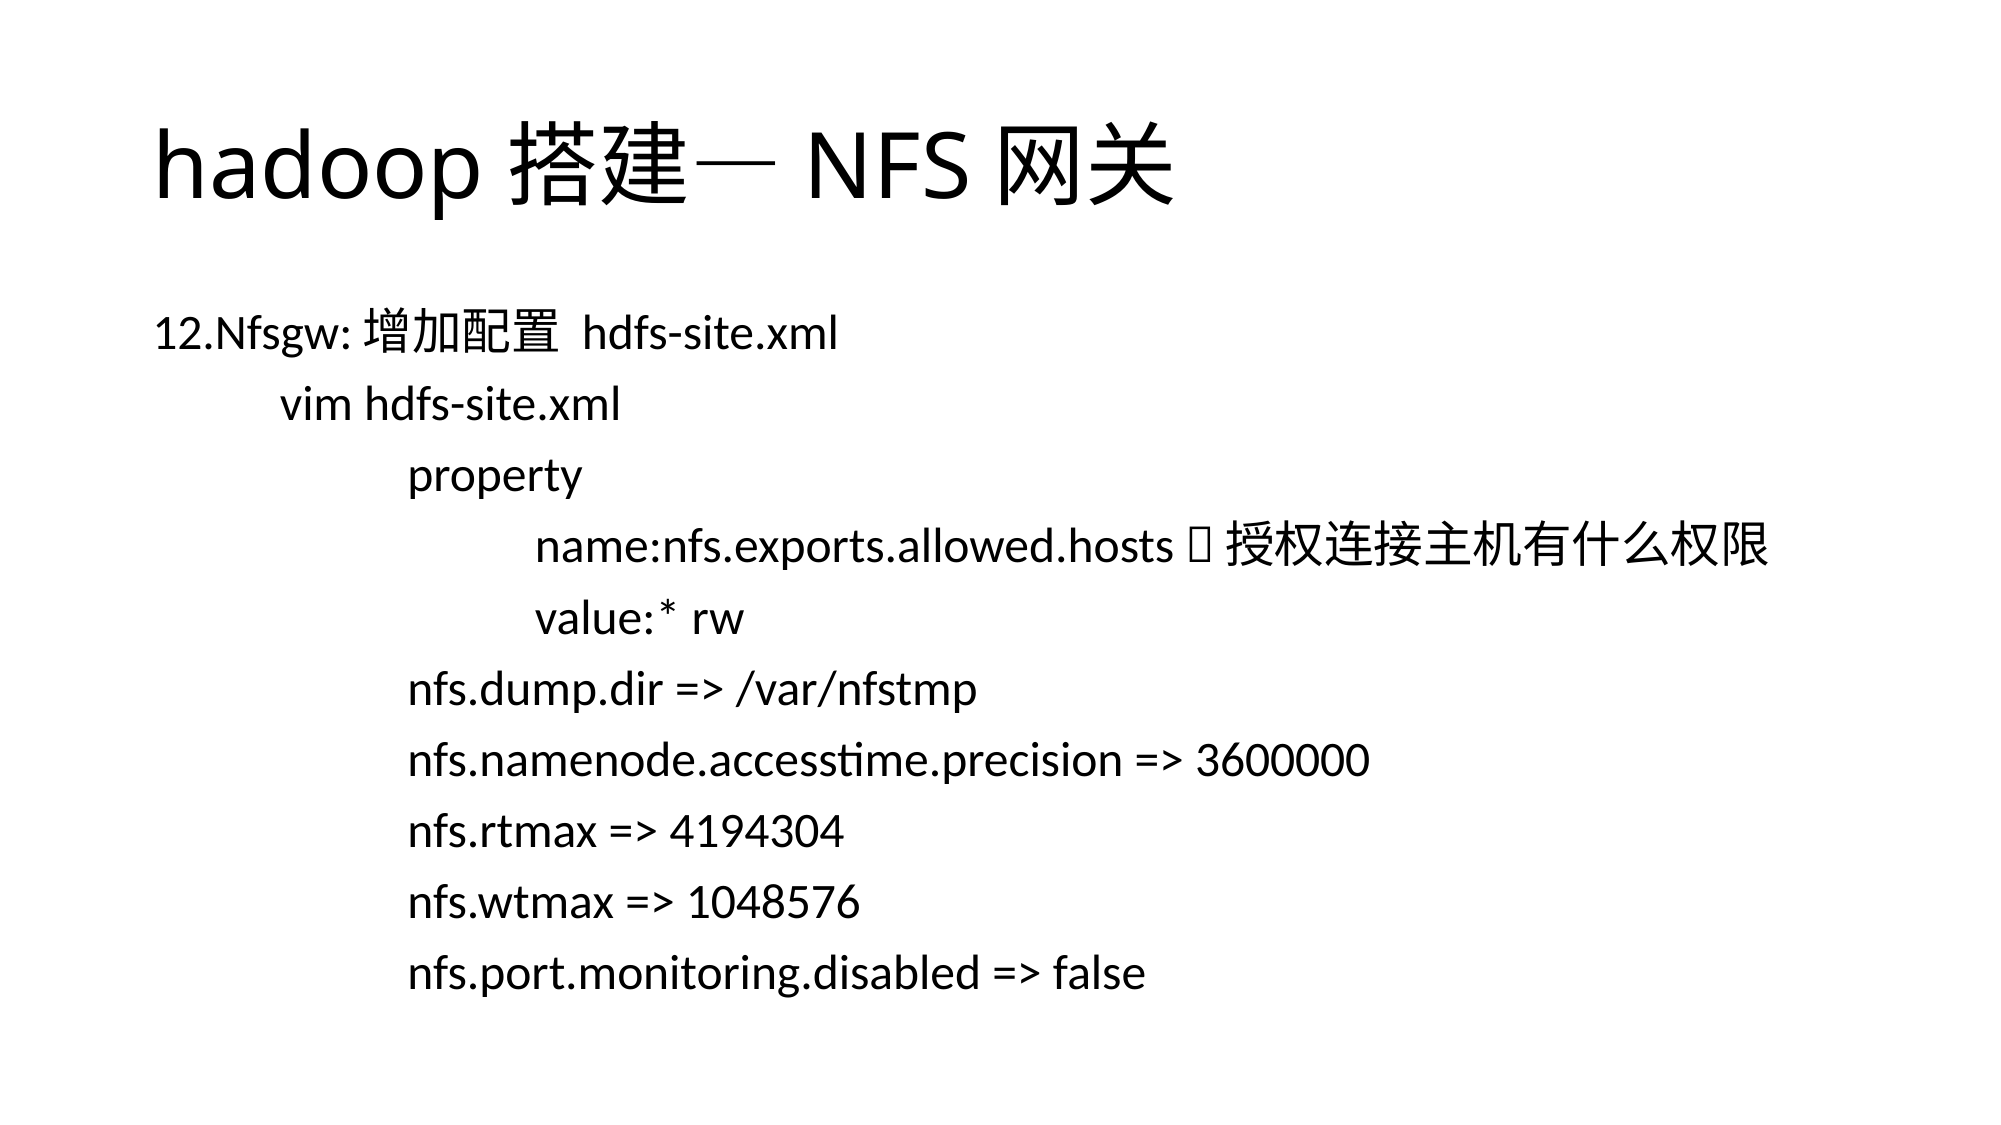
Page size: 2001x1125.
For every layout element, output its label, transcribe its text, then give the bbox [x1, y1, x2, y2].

list 12.Nfsgw:增加配置 hdfs-site.xml vim hdfs-site.xml property name:nfs.exports.allowed.hosts 授权连接主机有什么权限 value:* rw nfs.dump.dir => /var/nfstmp nfs.namenode.accesstime.precision => 3600000 nfs.rtmax => 4194304 nfs.wtmax => 1048576 nfs.port.monitoring.disabled => false [137, 299, 1863, 1014]
title hadoop搭建—NFS网关 [137, 59, 1863, 278]
